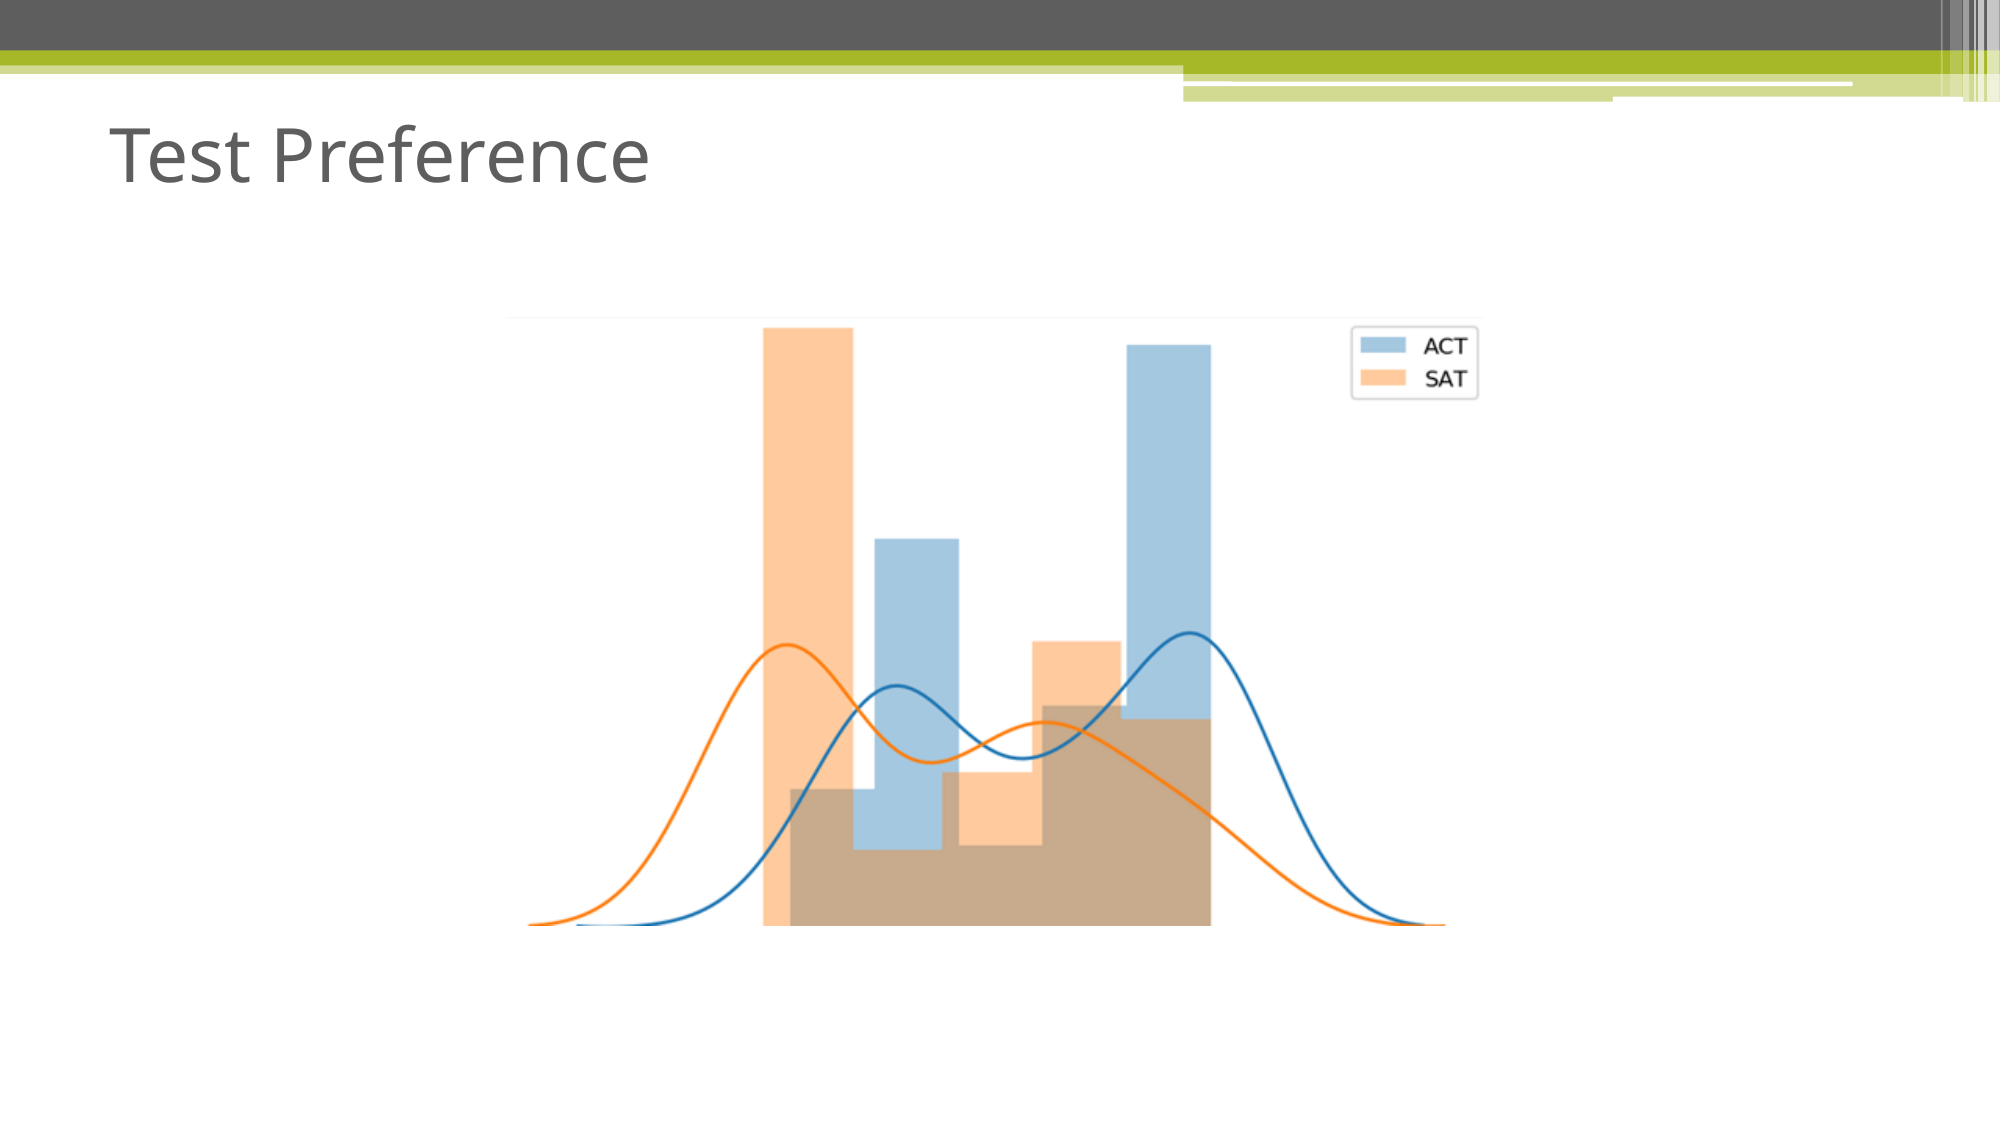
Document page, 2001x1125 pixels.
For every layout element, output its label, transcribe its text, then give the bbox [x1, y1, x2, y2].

title Test Preference [94, 64, 1895, 240]
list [506, 317, 1483, 926]
